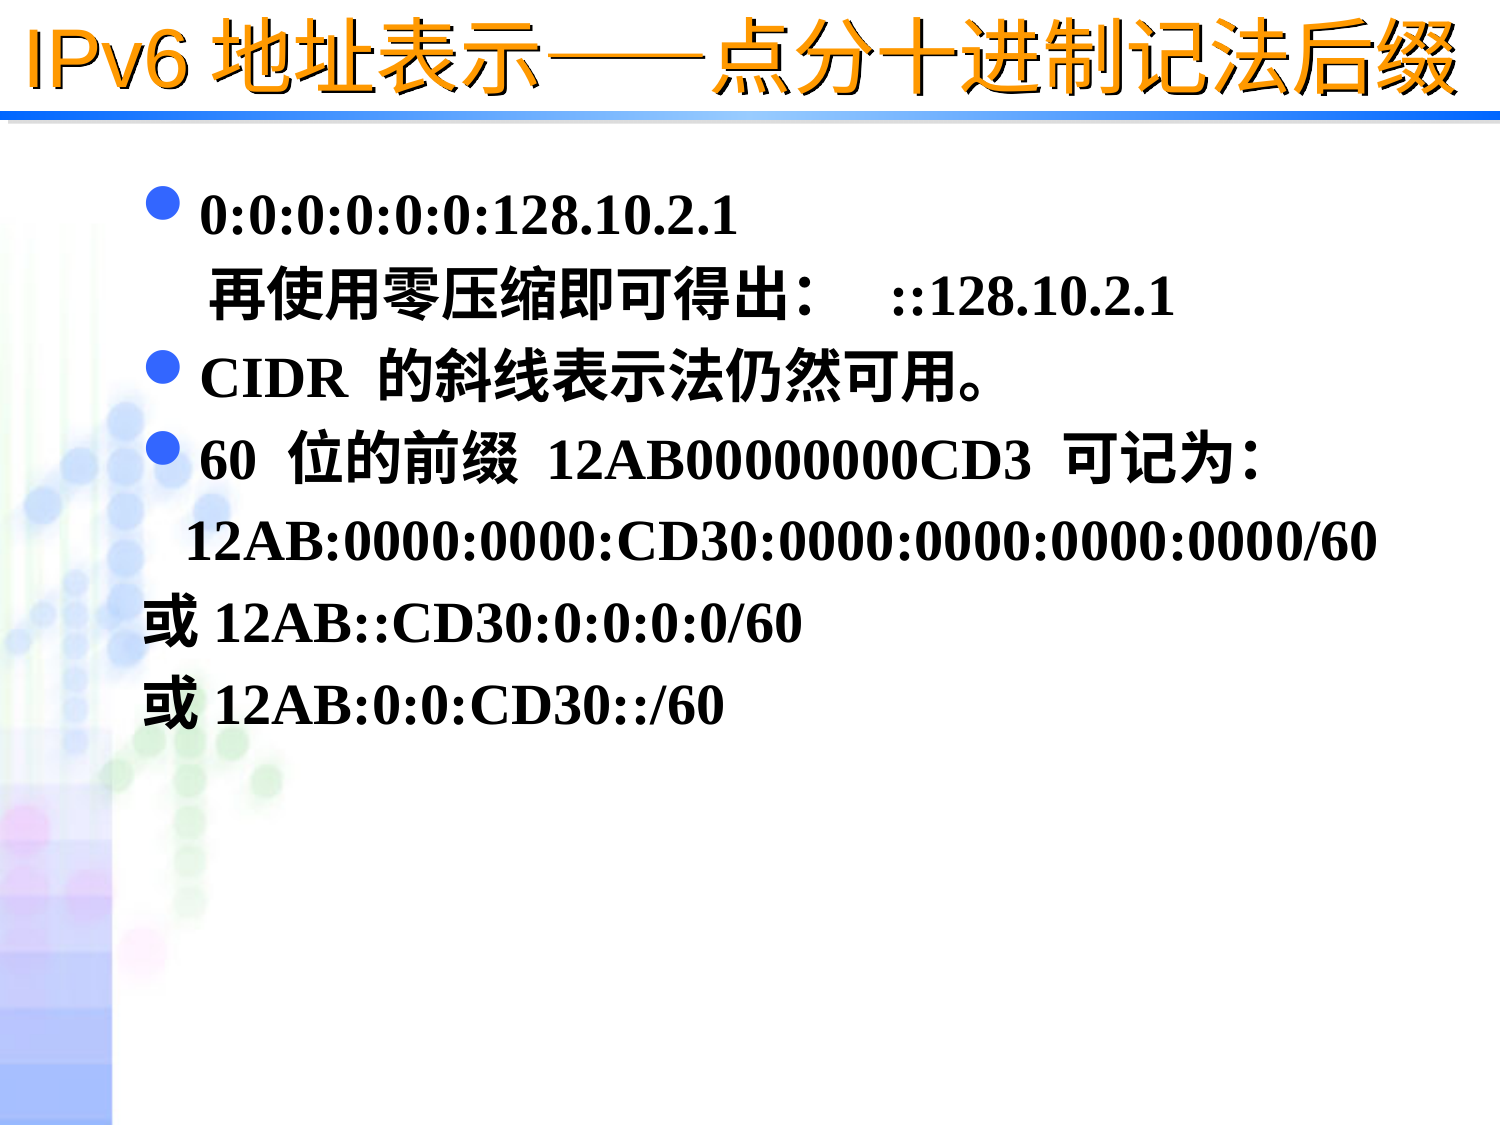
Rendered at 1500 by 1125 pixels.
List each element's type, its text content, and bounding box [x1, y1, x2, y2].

list 0:0:0:0:0:0:128.10.2.1 再使用零压缩即可得出： ::128.10.2.1 CIDR 的斜线表示法仍然可用。 60 位的前缀 12AB00000000CD3 可记为： 12AB:0000:0000:CD30:0000:0000:0000:0000/60 或12AB::CD30:0:0:0:0/60 或12AB:0:0:CD30::/60 [126, 168, 1402, 844]
title IPv6地址表示——点分十进制记法后缀 [0, 0, 1500, 114]
picture [0, 119, 1500, 1125]
